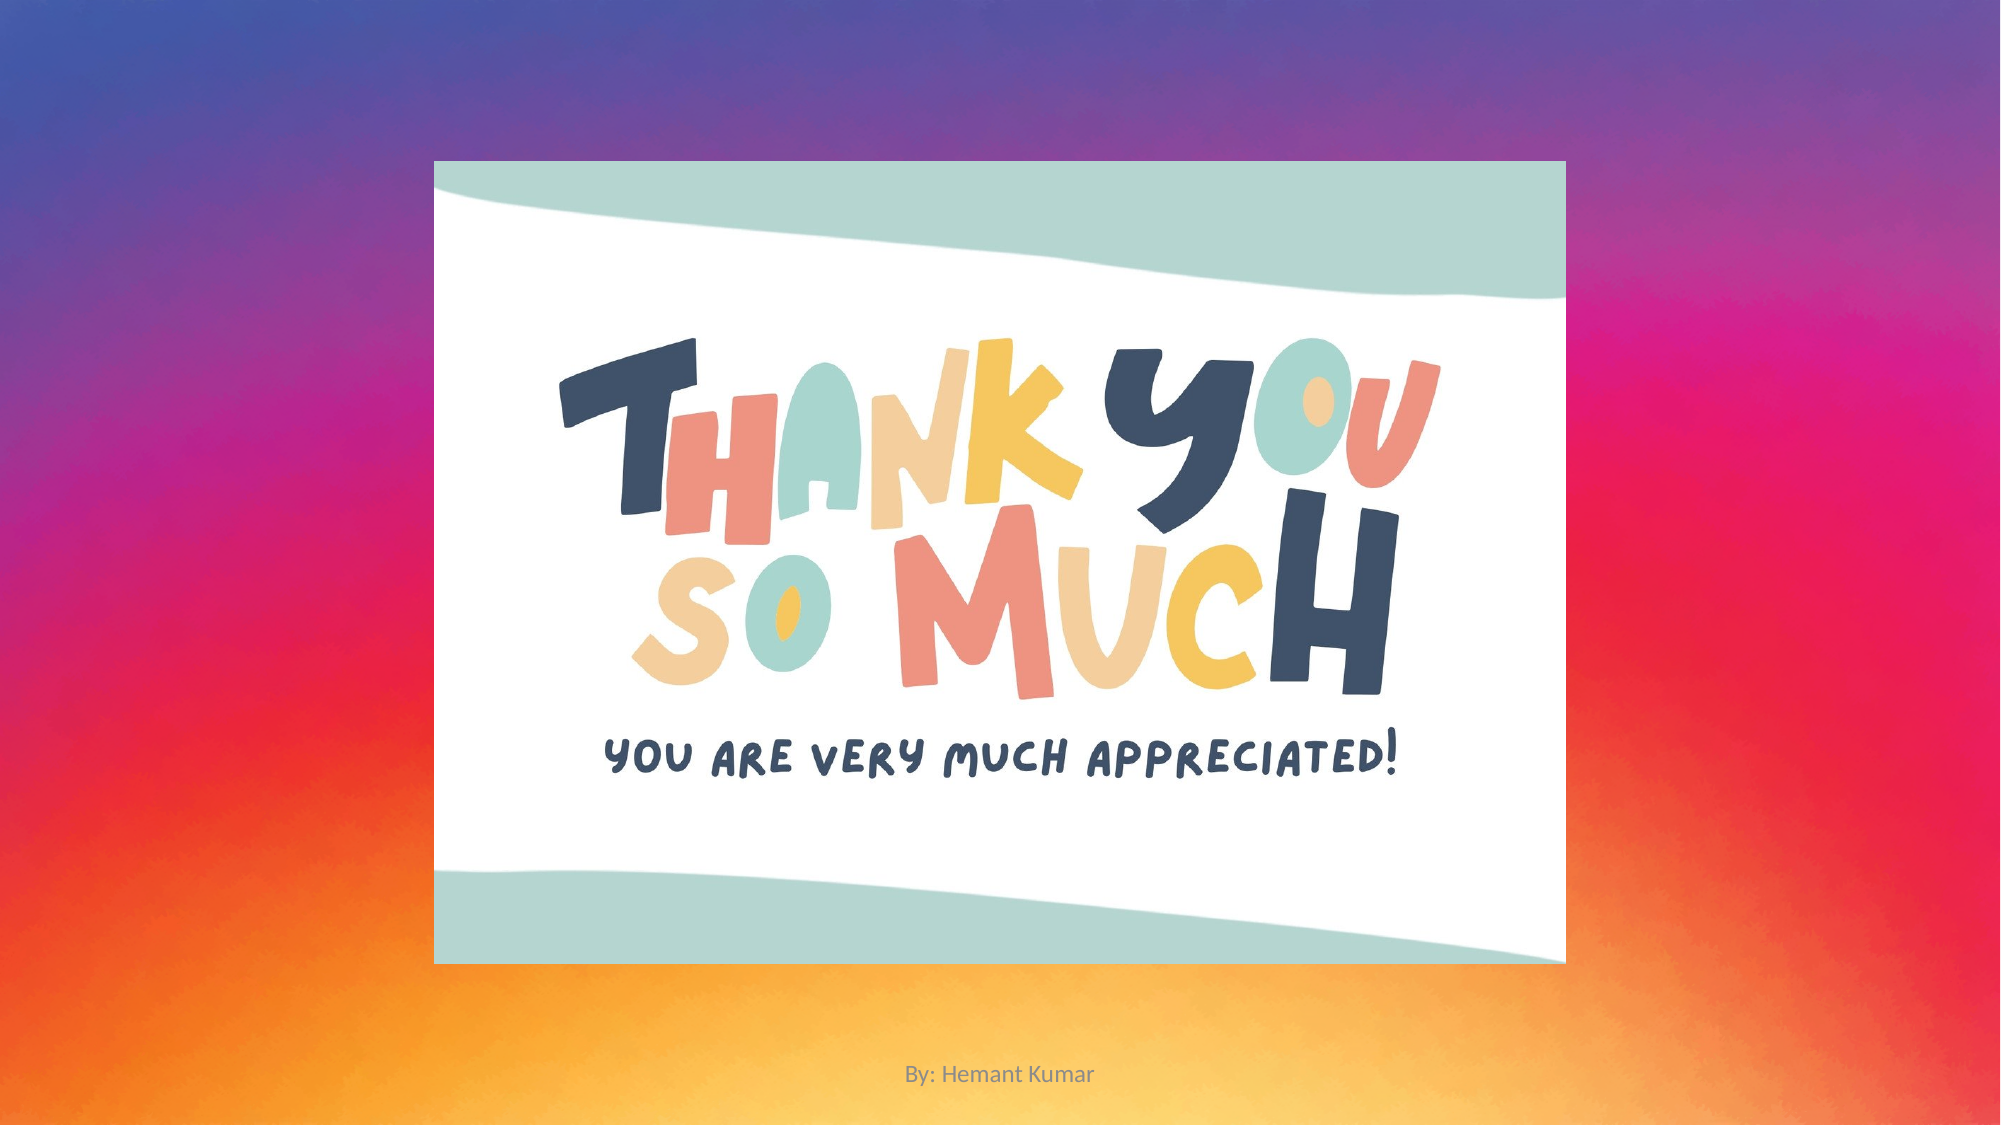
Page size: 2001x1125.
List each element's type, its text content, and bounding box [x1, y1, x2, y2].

picture [0, 0, 2001, 1125]
footer By: Hemant Kumar [662, 1042, 1338, 1103]
